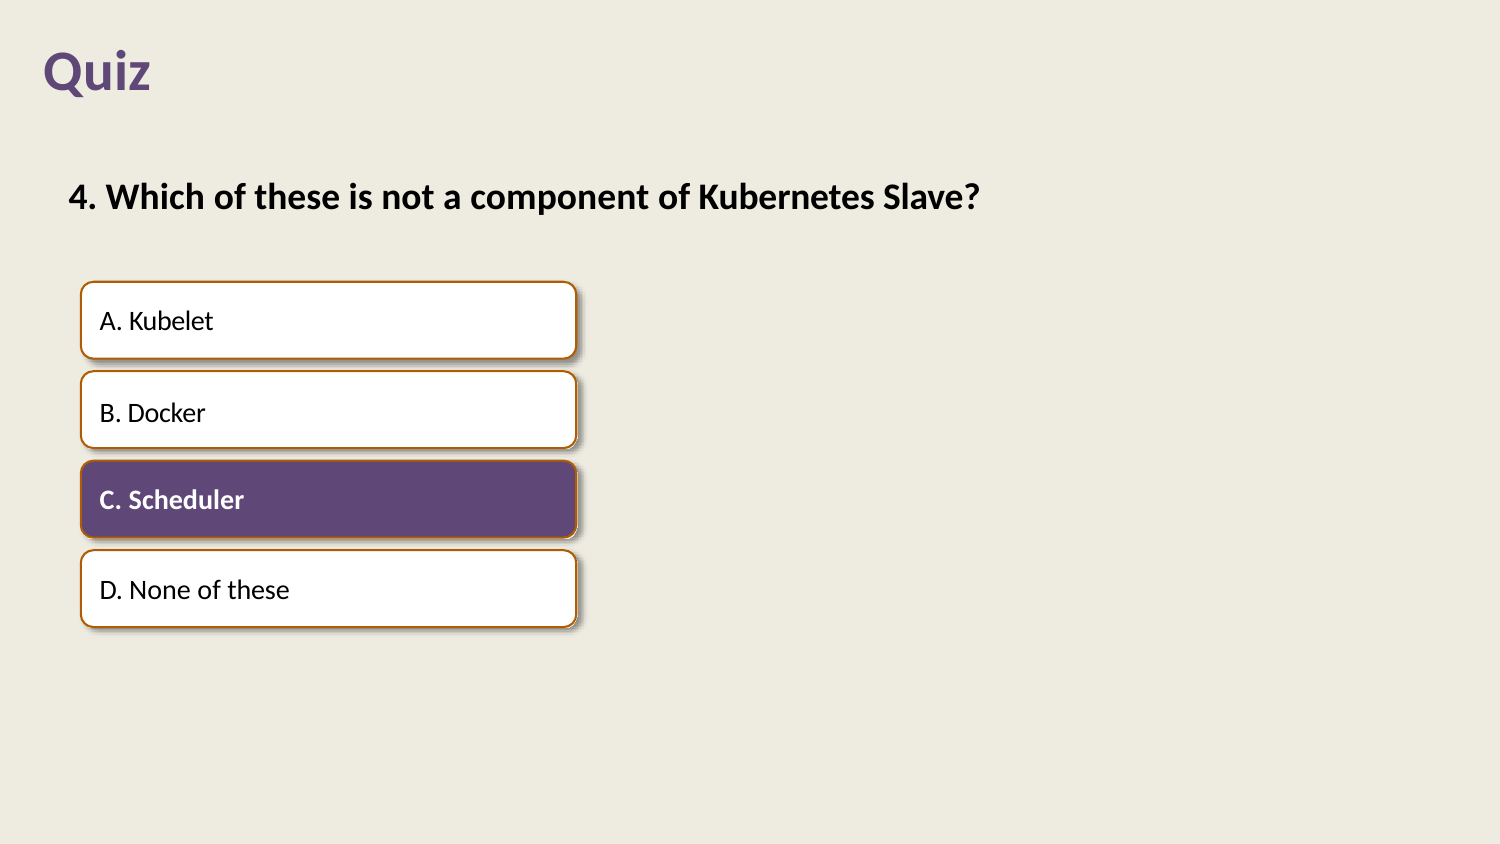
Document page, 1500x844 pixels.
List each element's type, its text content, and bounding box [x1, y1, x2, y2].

text_box [80, 281, 577, 359]
text_box C. Scheduler [97, 479, 248, 516]
title Quiz [41, 30, 154, 174]
text_box [73, 542, 593, 644]
text_box [78, 278, 589, 364]
text_box [76, 557, 330, 639]
text_box [73, 364, 97, 453]
text_box D. None of these [97, 569, 293, 605]
text_box [76, 468, 285, 542]
text_box 4. Which of these is not a component of Kubernetes Slave? [66, 169, 984, 217]
text_box Kubelet Docker [97, 300, 218, 428]
text_box [76, 378, 247, 453]
text_box [73, 453, 593, 542]
text_box [80, 371, 577, 449]
text_box [76, 289, 97, 364]
text_box [218, 364, 593, 453]
text_box [218, 359, 255, 364]
text_box [80, 460, 577, 538]
text_box [80, 550, 577, 628]
